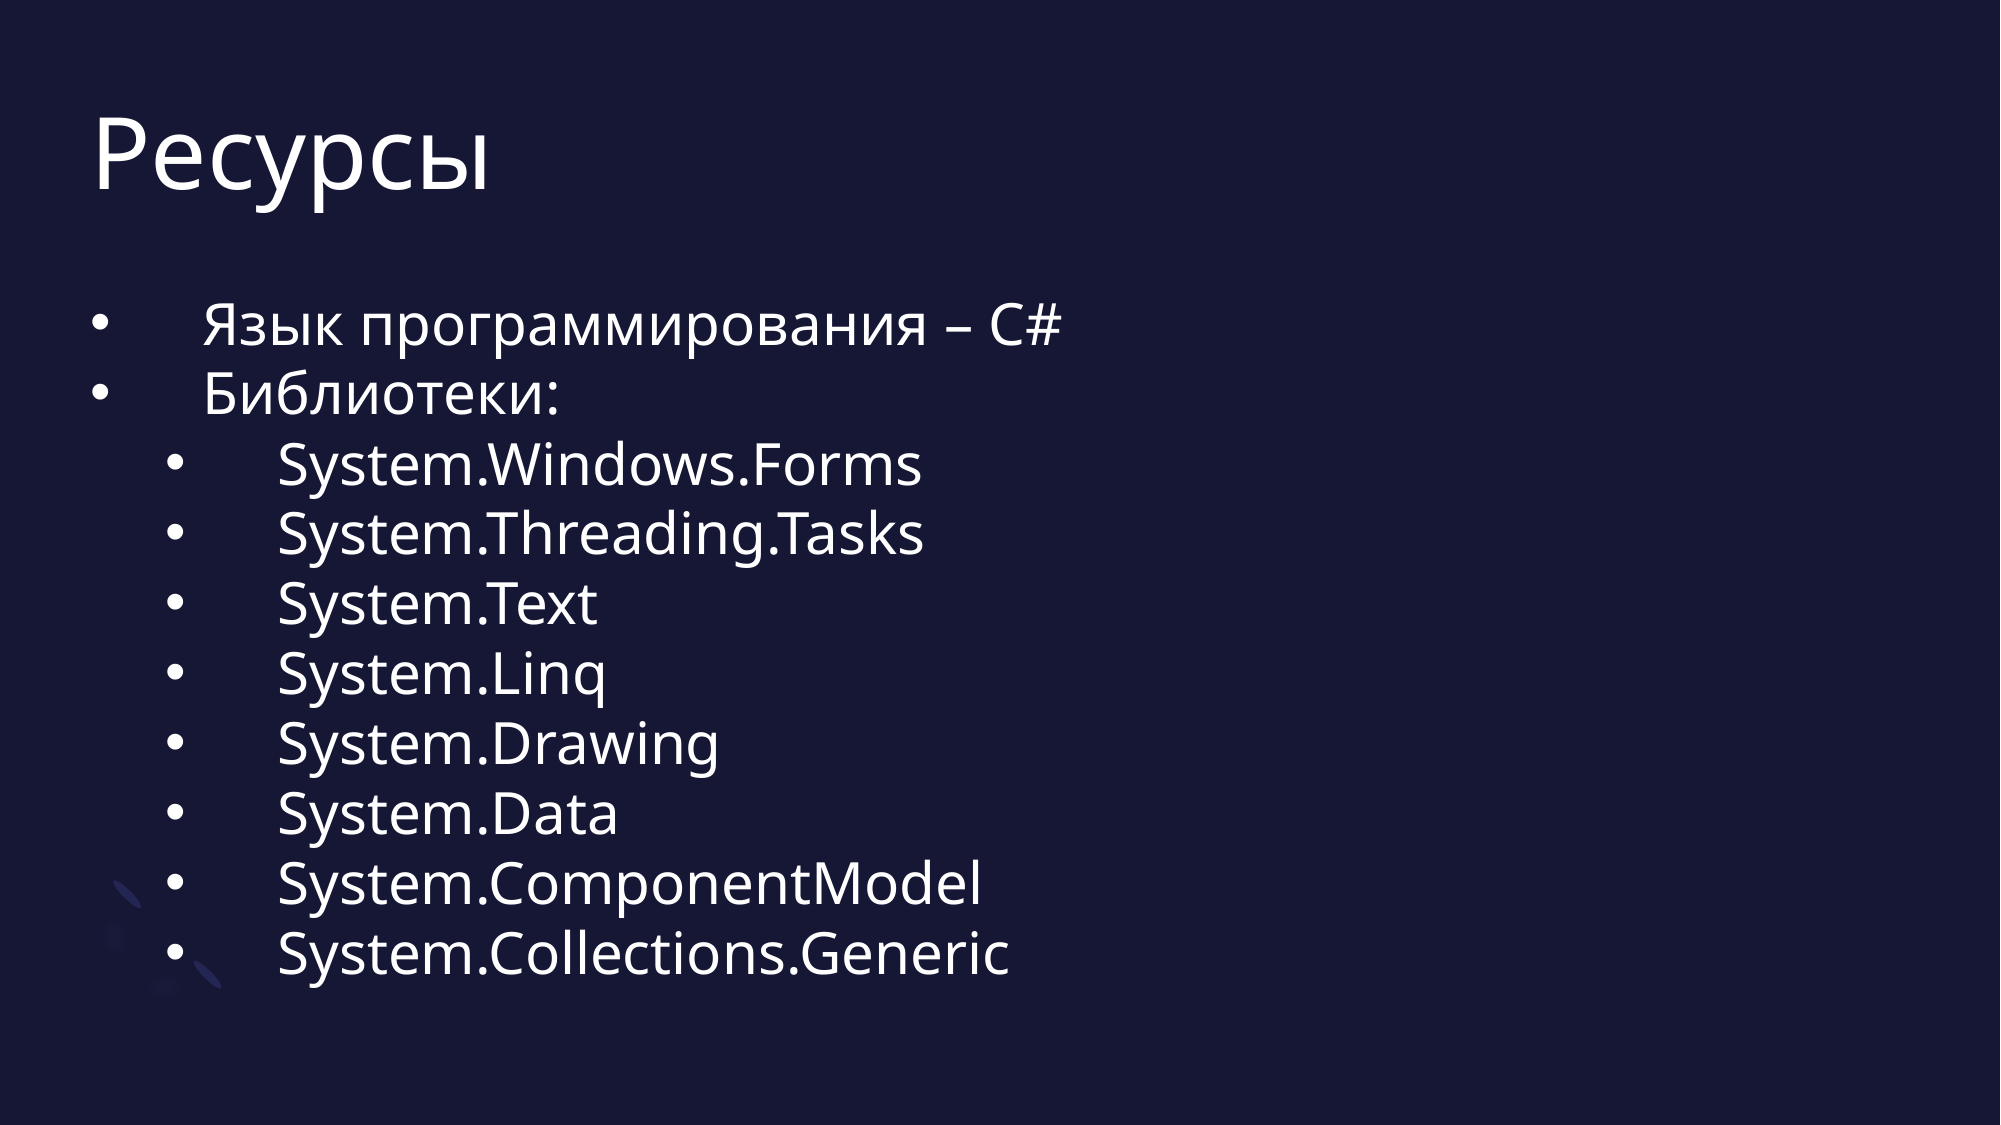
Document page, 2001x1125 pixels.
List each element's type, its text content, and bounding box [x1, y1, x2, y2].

title Ресурсы [90, 90, 1910, 286]
text_box Язык программирования – C# Библиотеки: System.Windows.Forms System.Threading.Tasks System.Text System.Linq System.Drawing System.Data System.ComponentModel System.Collections.Generic [90, 286, 1910, 979]
